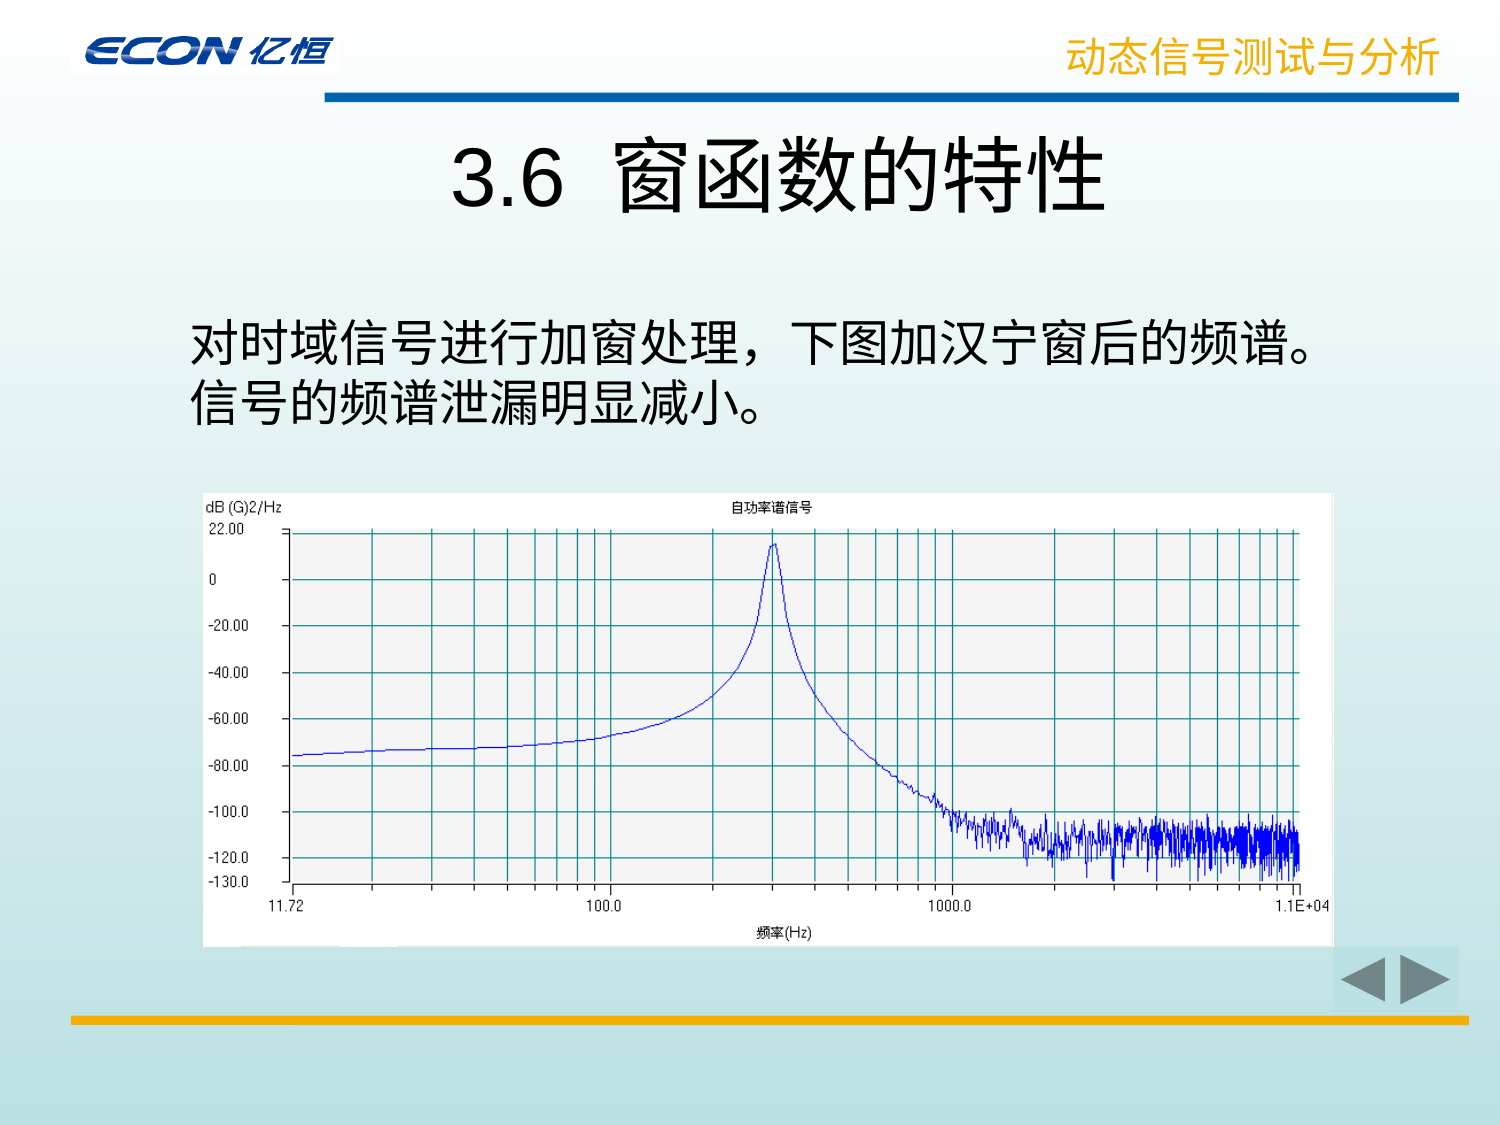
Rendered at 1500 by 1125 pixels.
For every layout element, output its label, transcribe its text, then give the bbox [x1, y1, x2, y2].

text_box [203, 493, 1334, 947]
text_box 动态信号测试与分析 [1037, 23, 1457, 88]
text_box 对时域信号进行加窗处理，下图加汉宁窗后的频谱。信号的频谱泄漏明显减小。 [174, 304, 1334, 439]
text_box 3.6 窗函数的特性 [399, 122, 1160, 223]
picture [70, 18, 341, 74]
text_box [1333, 946, 1392, 1013]
text_box [1392, 946, 1459, 1013]
